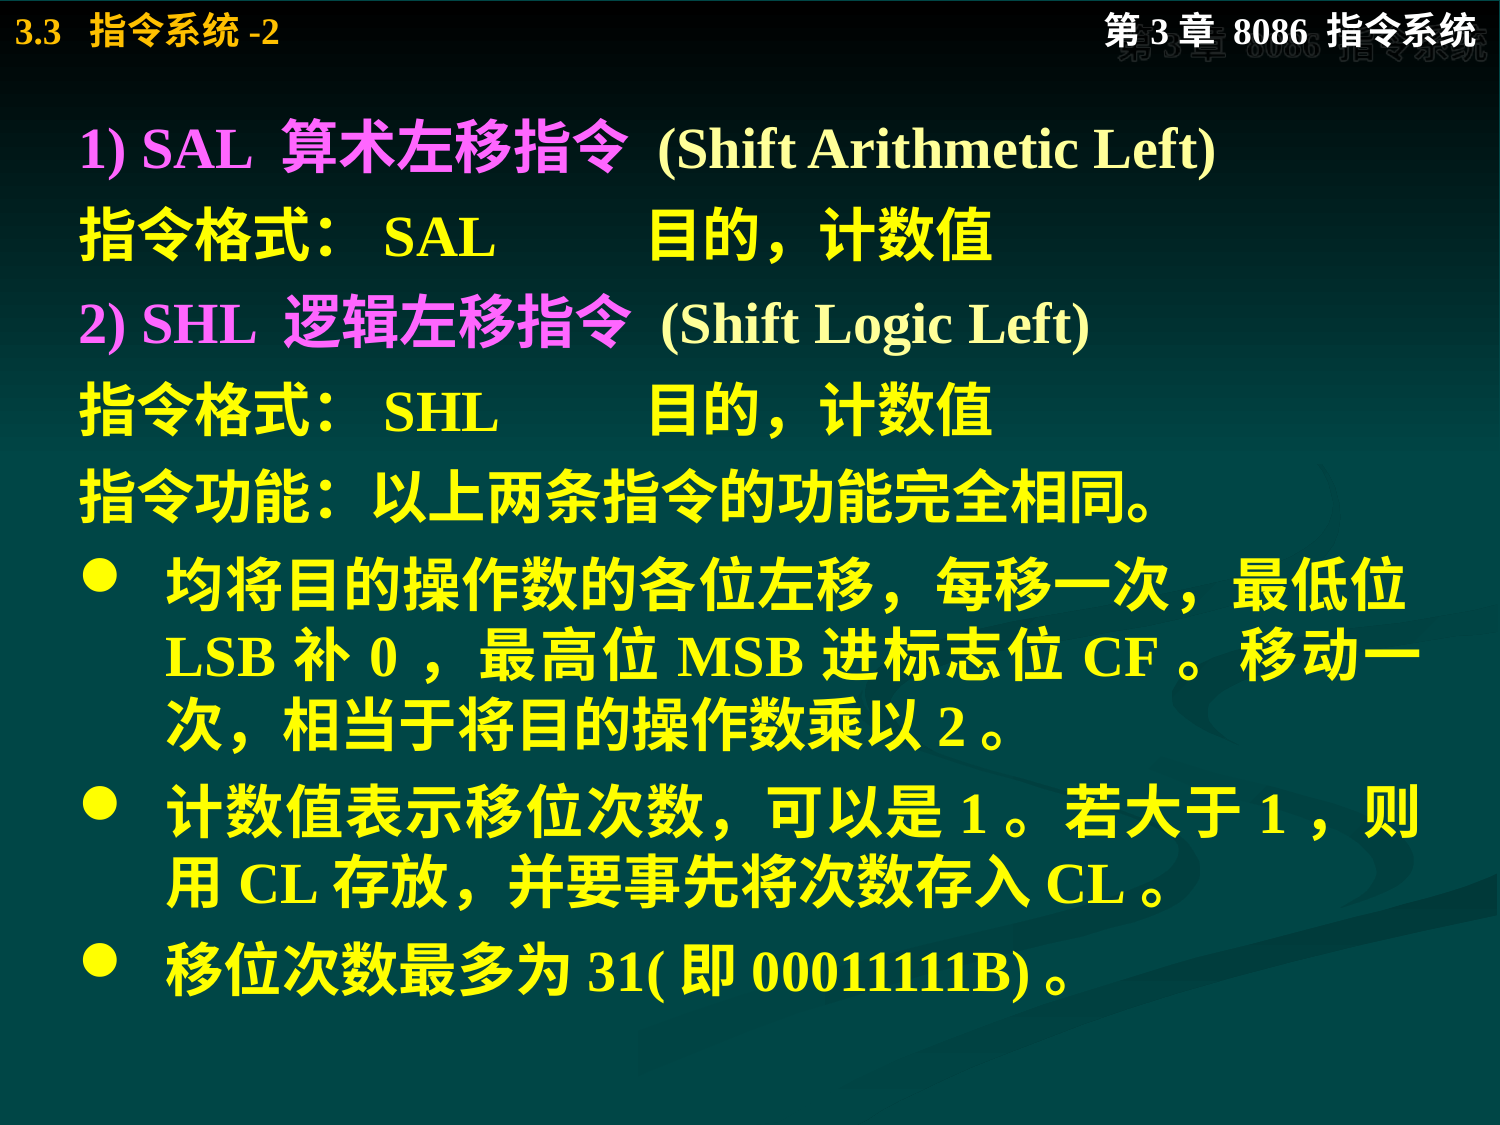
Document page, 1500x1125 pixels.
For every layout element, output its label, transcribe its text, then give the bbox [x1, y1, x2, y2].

list 1) SAL 算术左移指令 (Shift Arithmetic Left) 指令格式：SAL 目的，计数值 2) SHL 逻辑左移指令 (Shift Logic Left) 指令格式：SHL 目的，计数值 指令功能：以上两条指令的功能完全相同。 均将目的操作数的各位左移，每移一次，最低位LSB补0，最高位MSB进标志位CF。移动一次，相当于将目的操作数乘以2。 计数值表示移位次数，可以是1。若大于1，则用CL存放，并要事先将次数存入CL。 移位次数最多为31(即00011111B)。 [63, 102, 1437, 1065]
